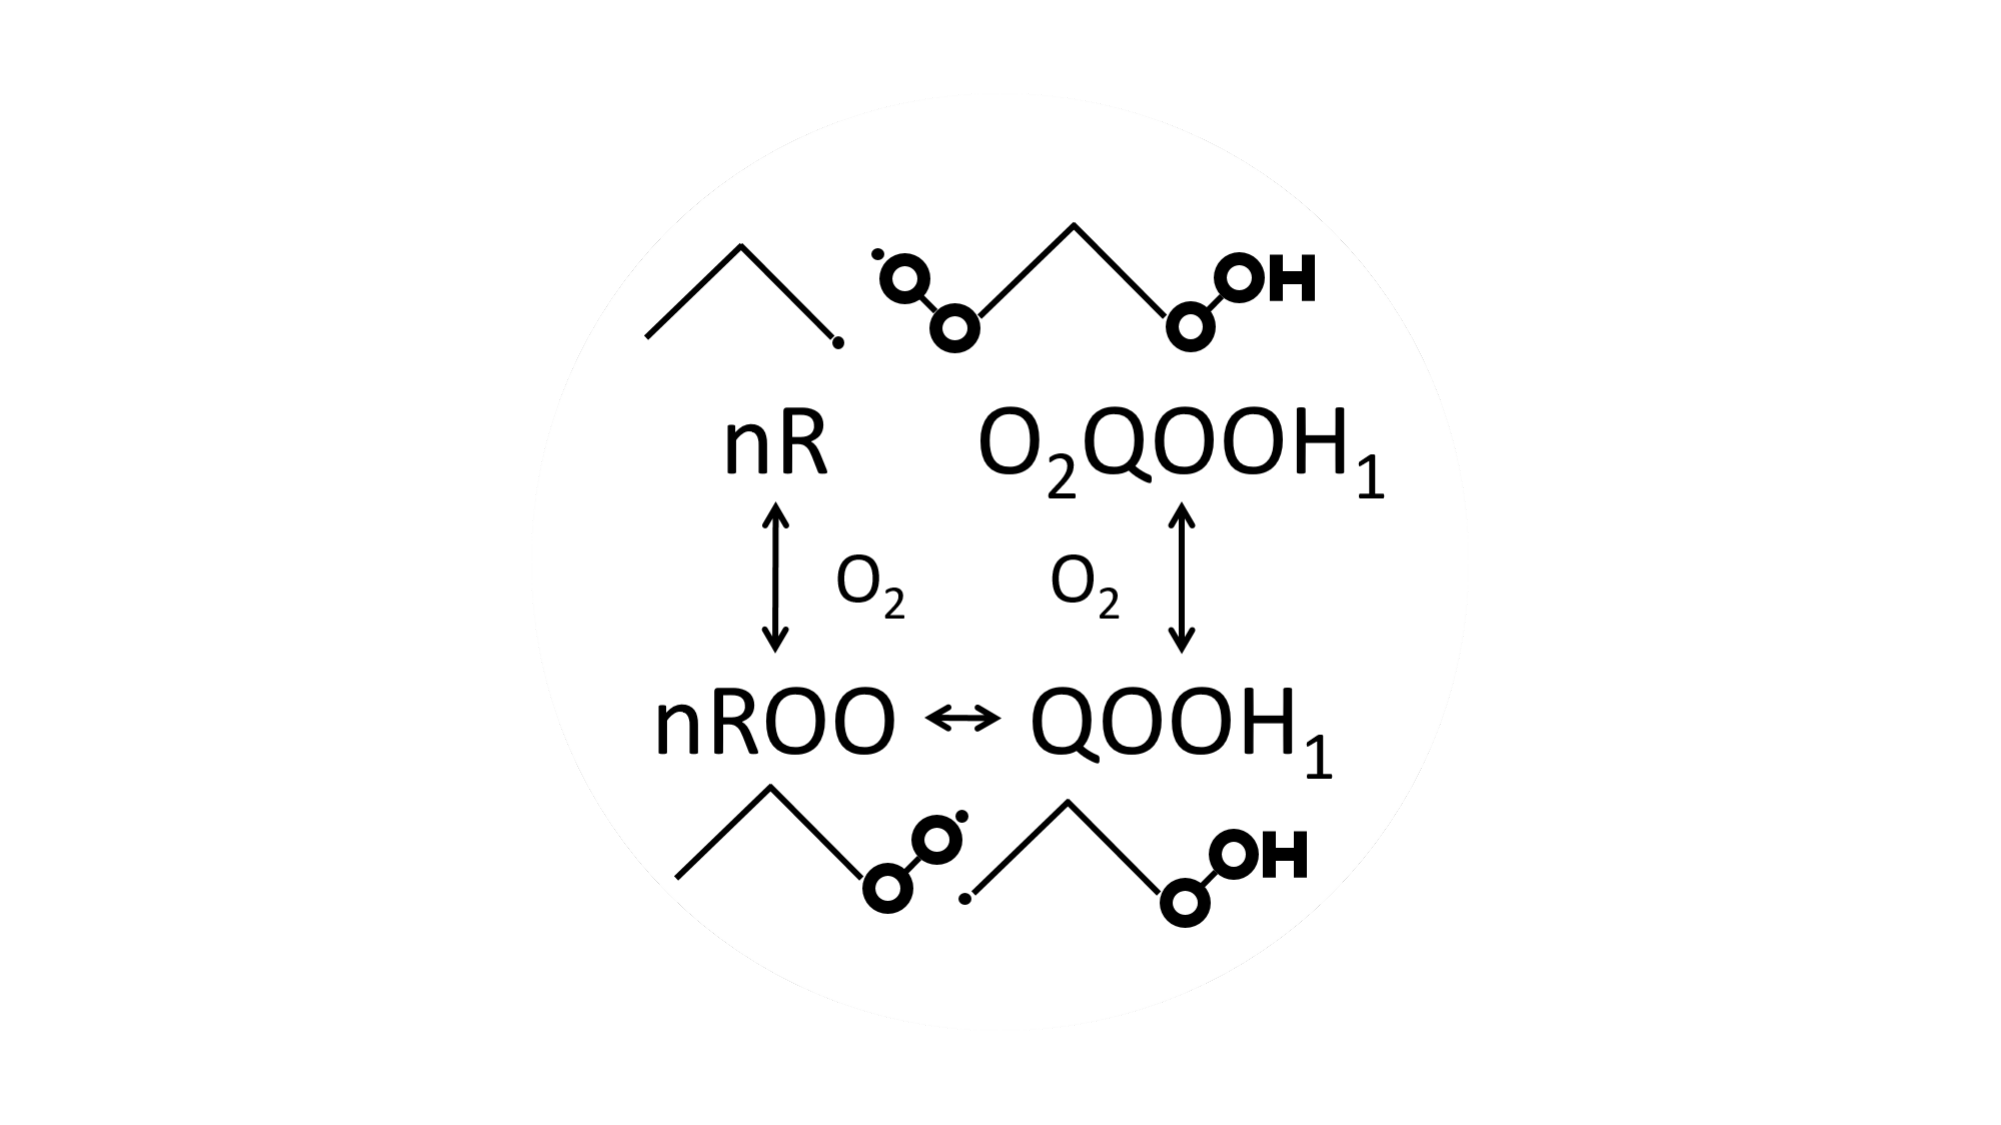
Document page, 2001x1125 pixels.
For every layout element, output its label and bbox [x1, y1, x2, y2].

picture [531, 93, 1469, 1031]
